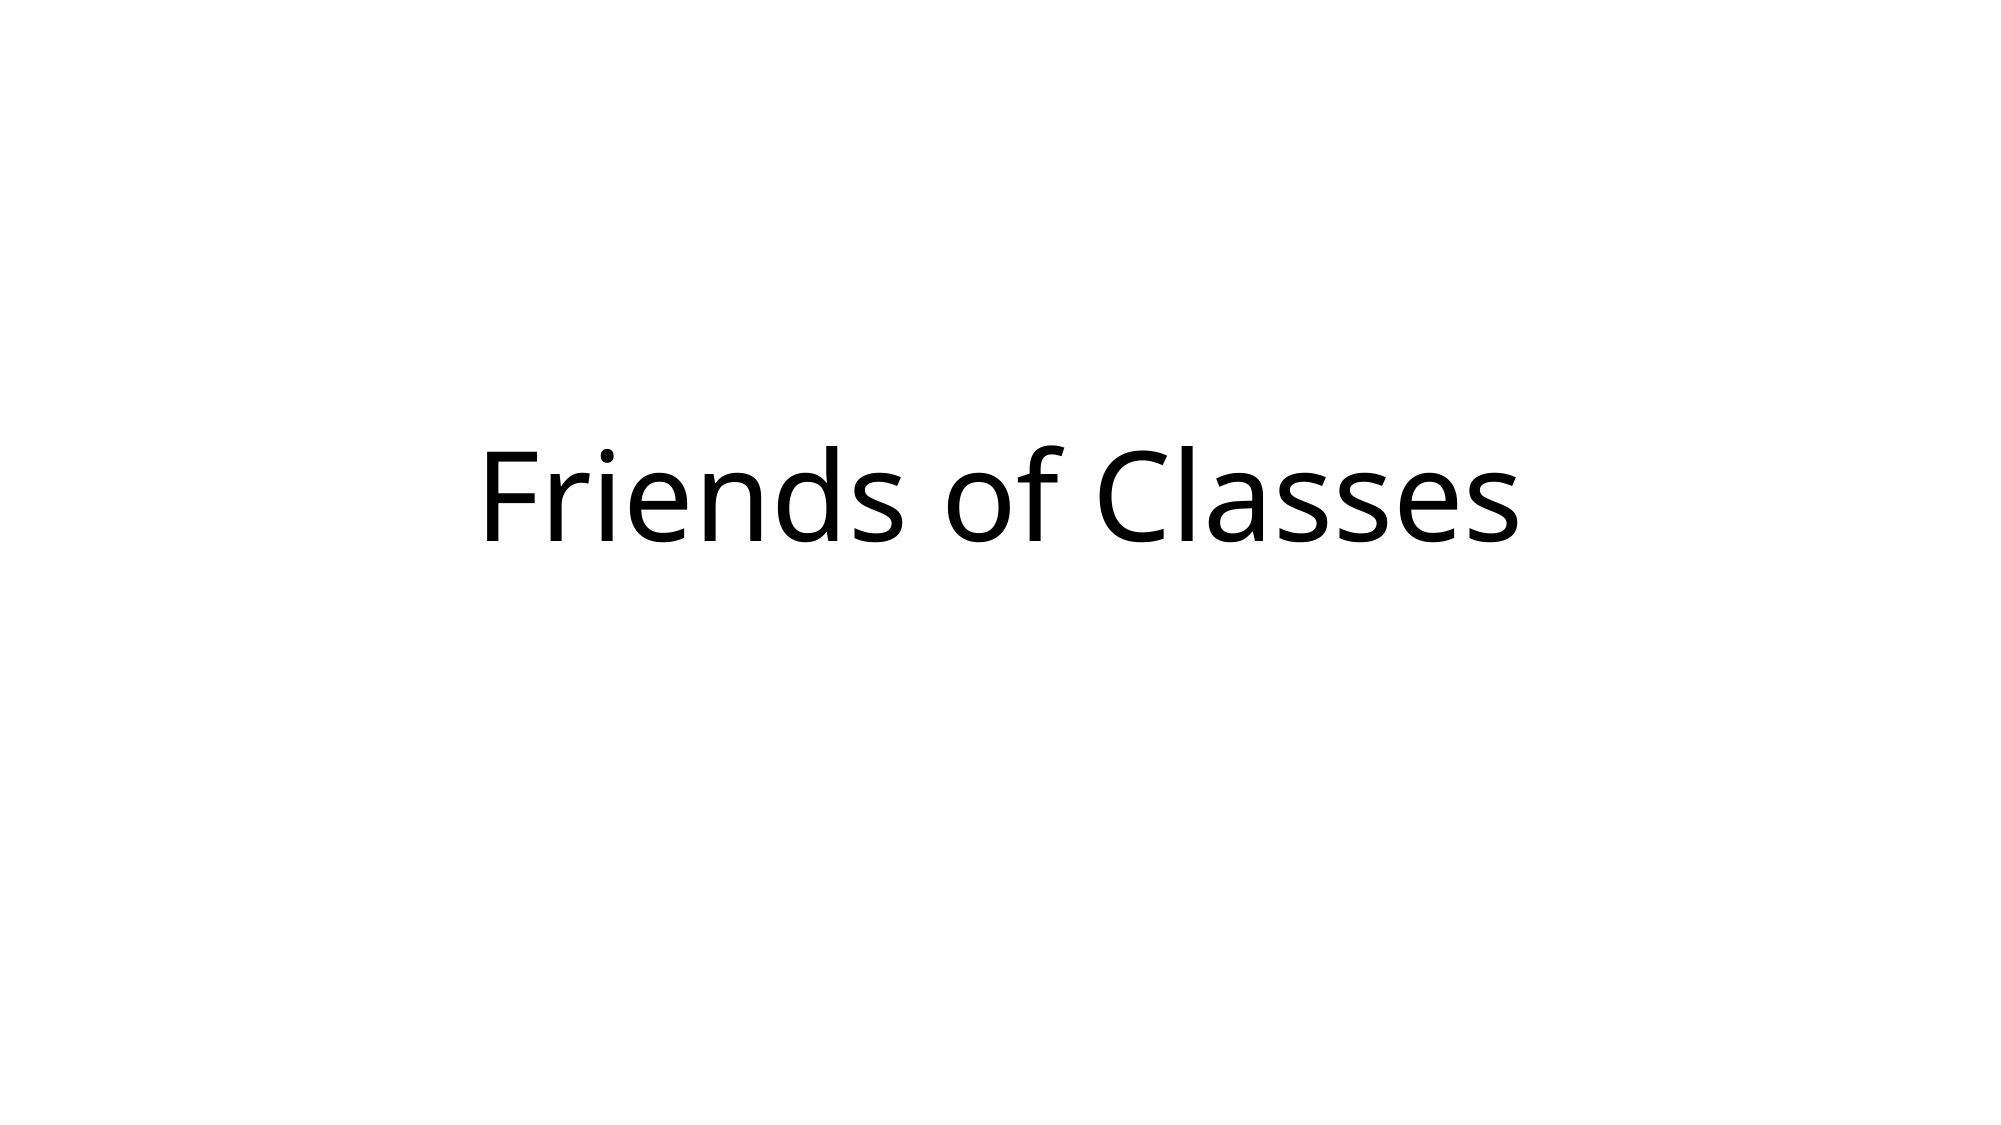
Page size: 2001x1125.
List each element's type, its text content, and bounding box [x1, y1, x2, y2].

title Friends of Classes [249, 184, 1750, 576]
